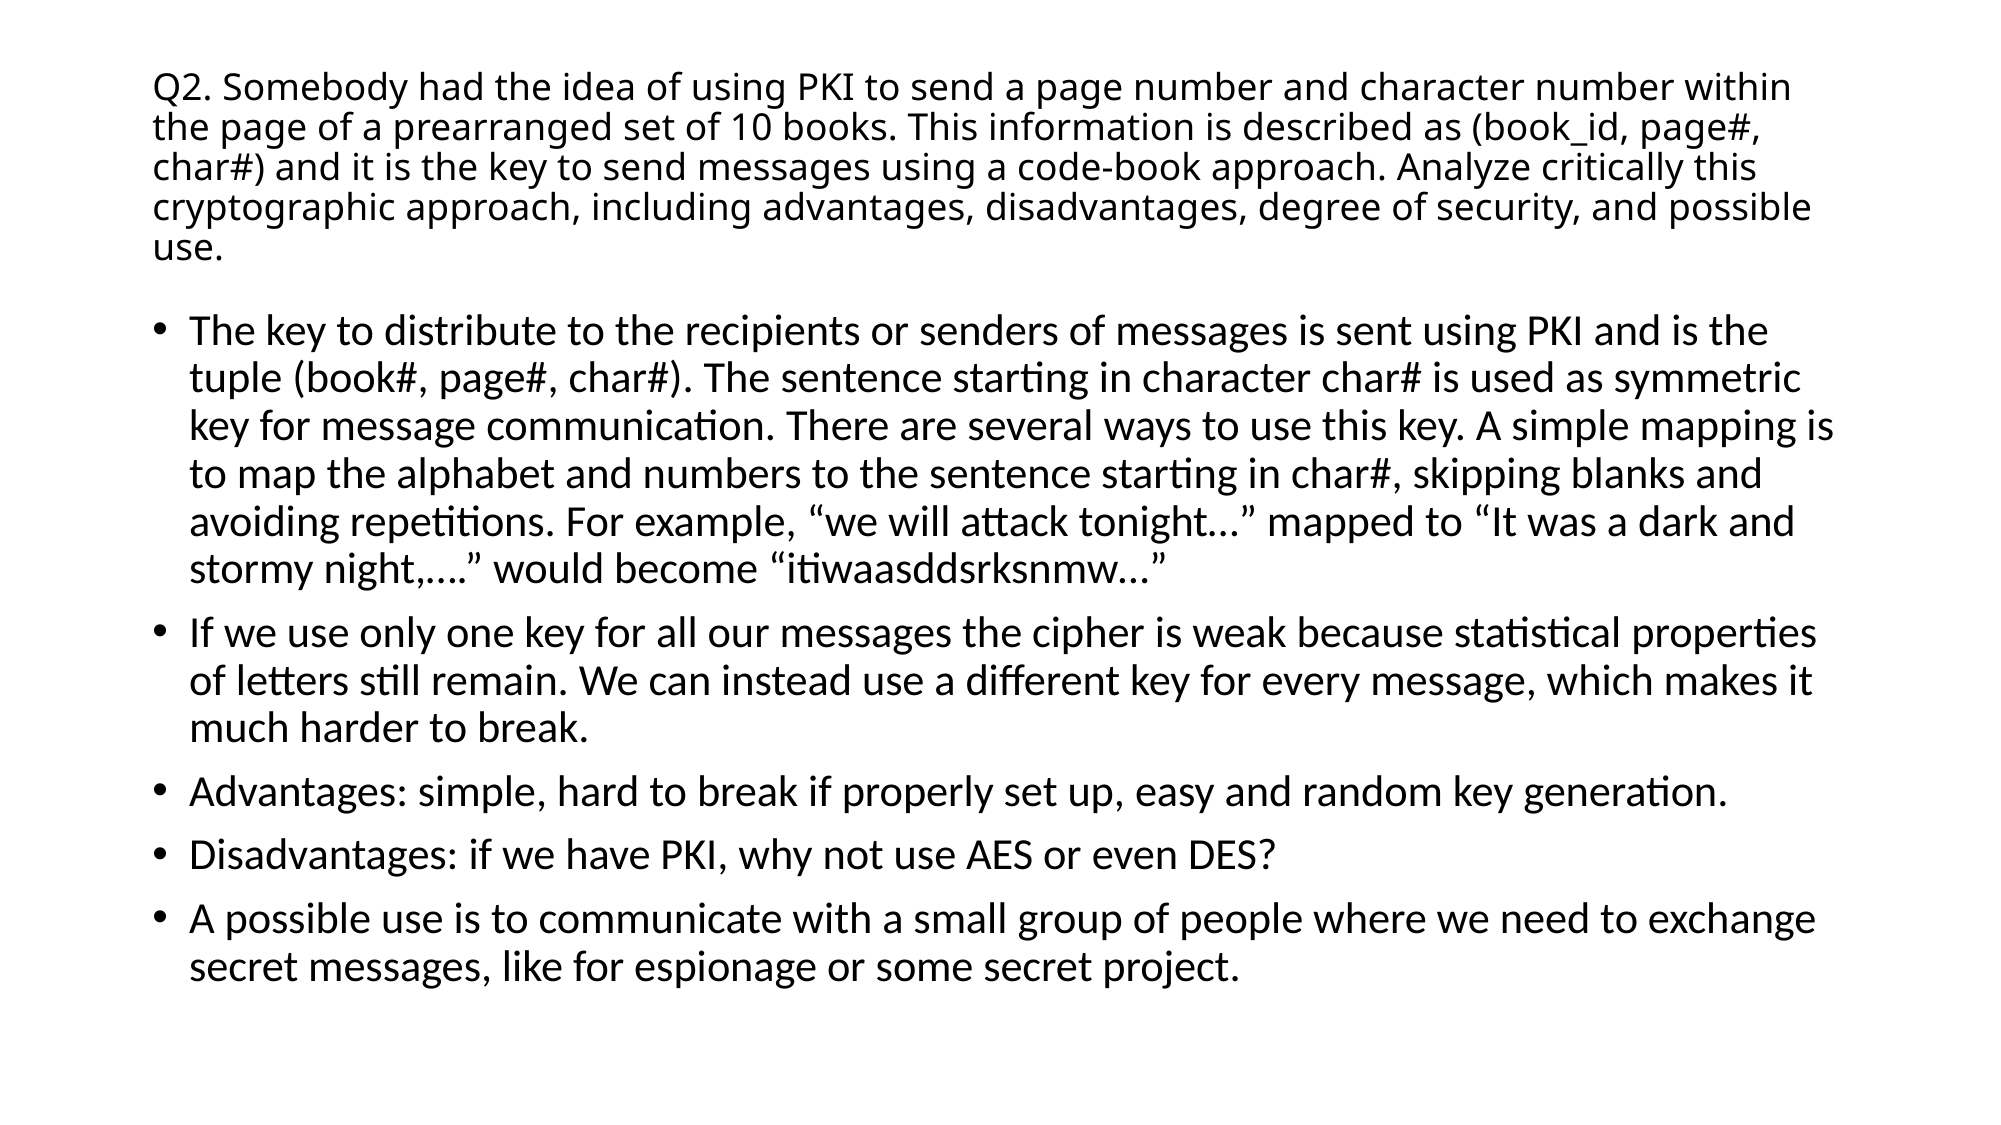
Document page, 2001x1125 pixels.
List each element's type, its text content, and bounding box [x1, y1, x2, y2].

list The key to distribute to the recipients or senders of messages is sent using PKI and is the tuple (book#, page#, char#). The sentence starting in character char# is used as symmetric key for message communication. There are several ways to use this key. A simple mapping is to map the alphabet and numbers to the sentence starting in char#, skipping blanks and avoiding repetitions. For example, “we will attack tonight…” mapped to “It was a dark and stormy night,….” would become “itiwaasddsrksnmw…” If we use only one key for all our messages the cipher is weak because statistical properties of letters still remain. We can instead use a different key for every message, which makes it much harder to break. Advantages: simple, hard to break if properly set up, easy and random key generation. Disadvantages: if we have PKI, why not use AES or even DES? A possible use is to communicate with a small group of people where we need to exchange secret messages, like for espionage or some secret project. [137, 299, 1863, 1014]
title Q2. Somebody had the idea of using PKI to send a page number and character number within the page of a prearranged set of 10 books. This information is described as (book_id, page#, char#) and it is the key to send messages using a code-book approach. Analyze critically this cryptographic approach, including advantages, disadvantages, degree of security, and possible use. [137, 59, 1863, 278]
